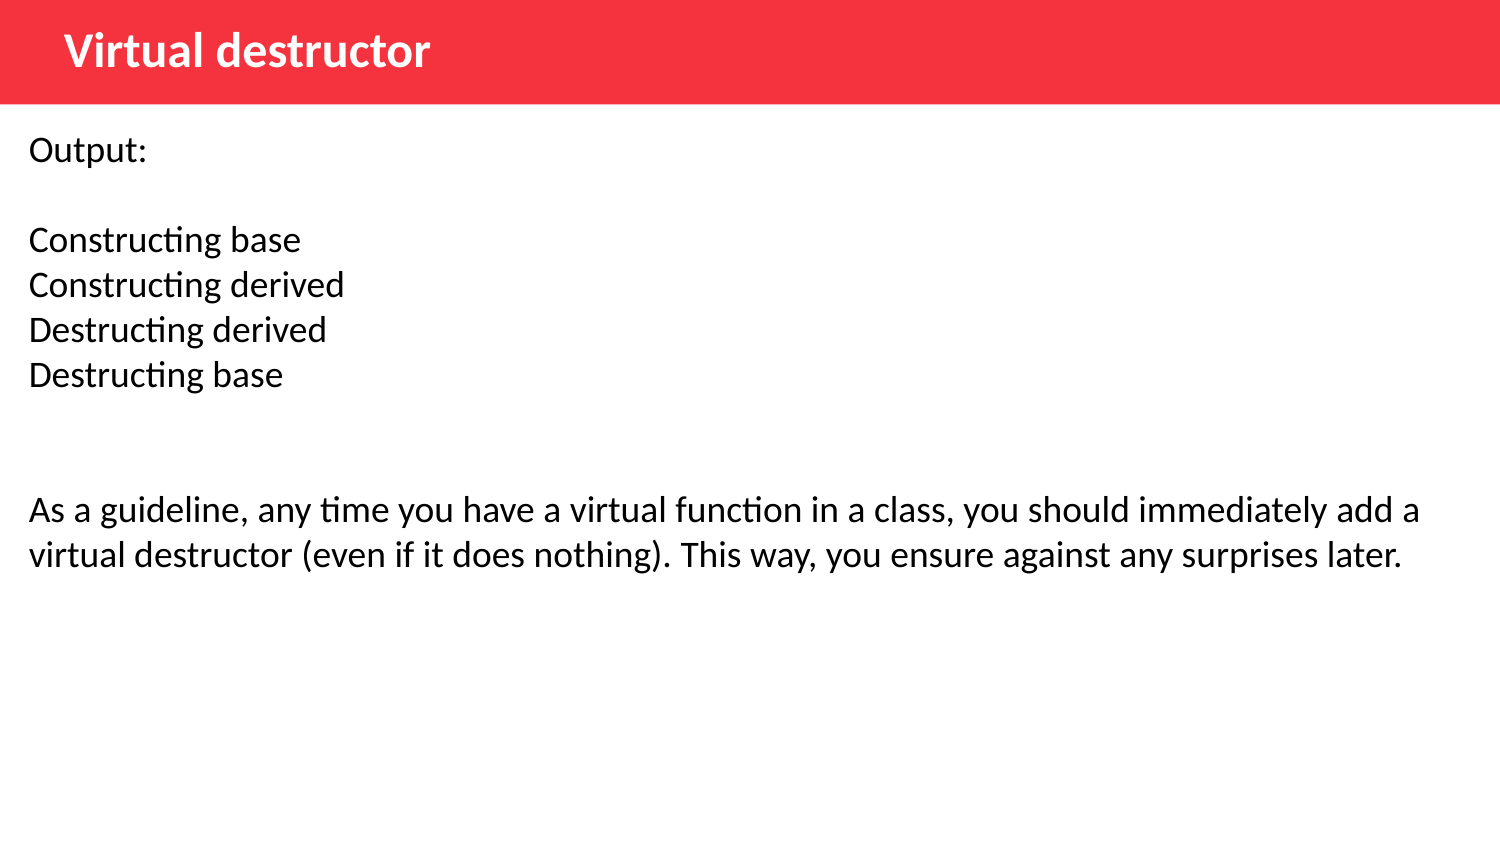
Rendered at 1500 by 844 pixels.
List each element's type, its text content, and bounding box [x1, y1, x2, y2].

text_box [0, 0, 1500, 105]
text_box Output: Constructing base Constructing derived Destructing derived Destructing base As a guideline, any time you have a virtual function in a class, you should immediately add a virtual destructor (even if it does nothing). This way, you ensure against any surprises later. [13, 110, 1483, 829]
text_box Virtual destructor [63, 15, 1203, 80]
